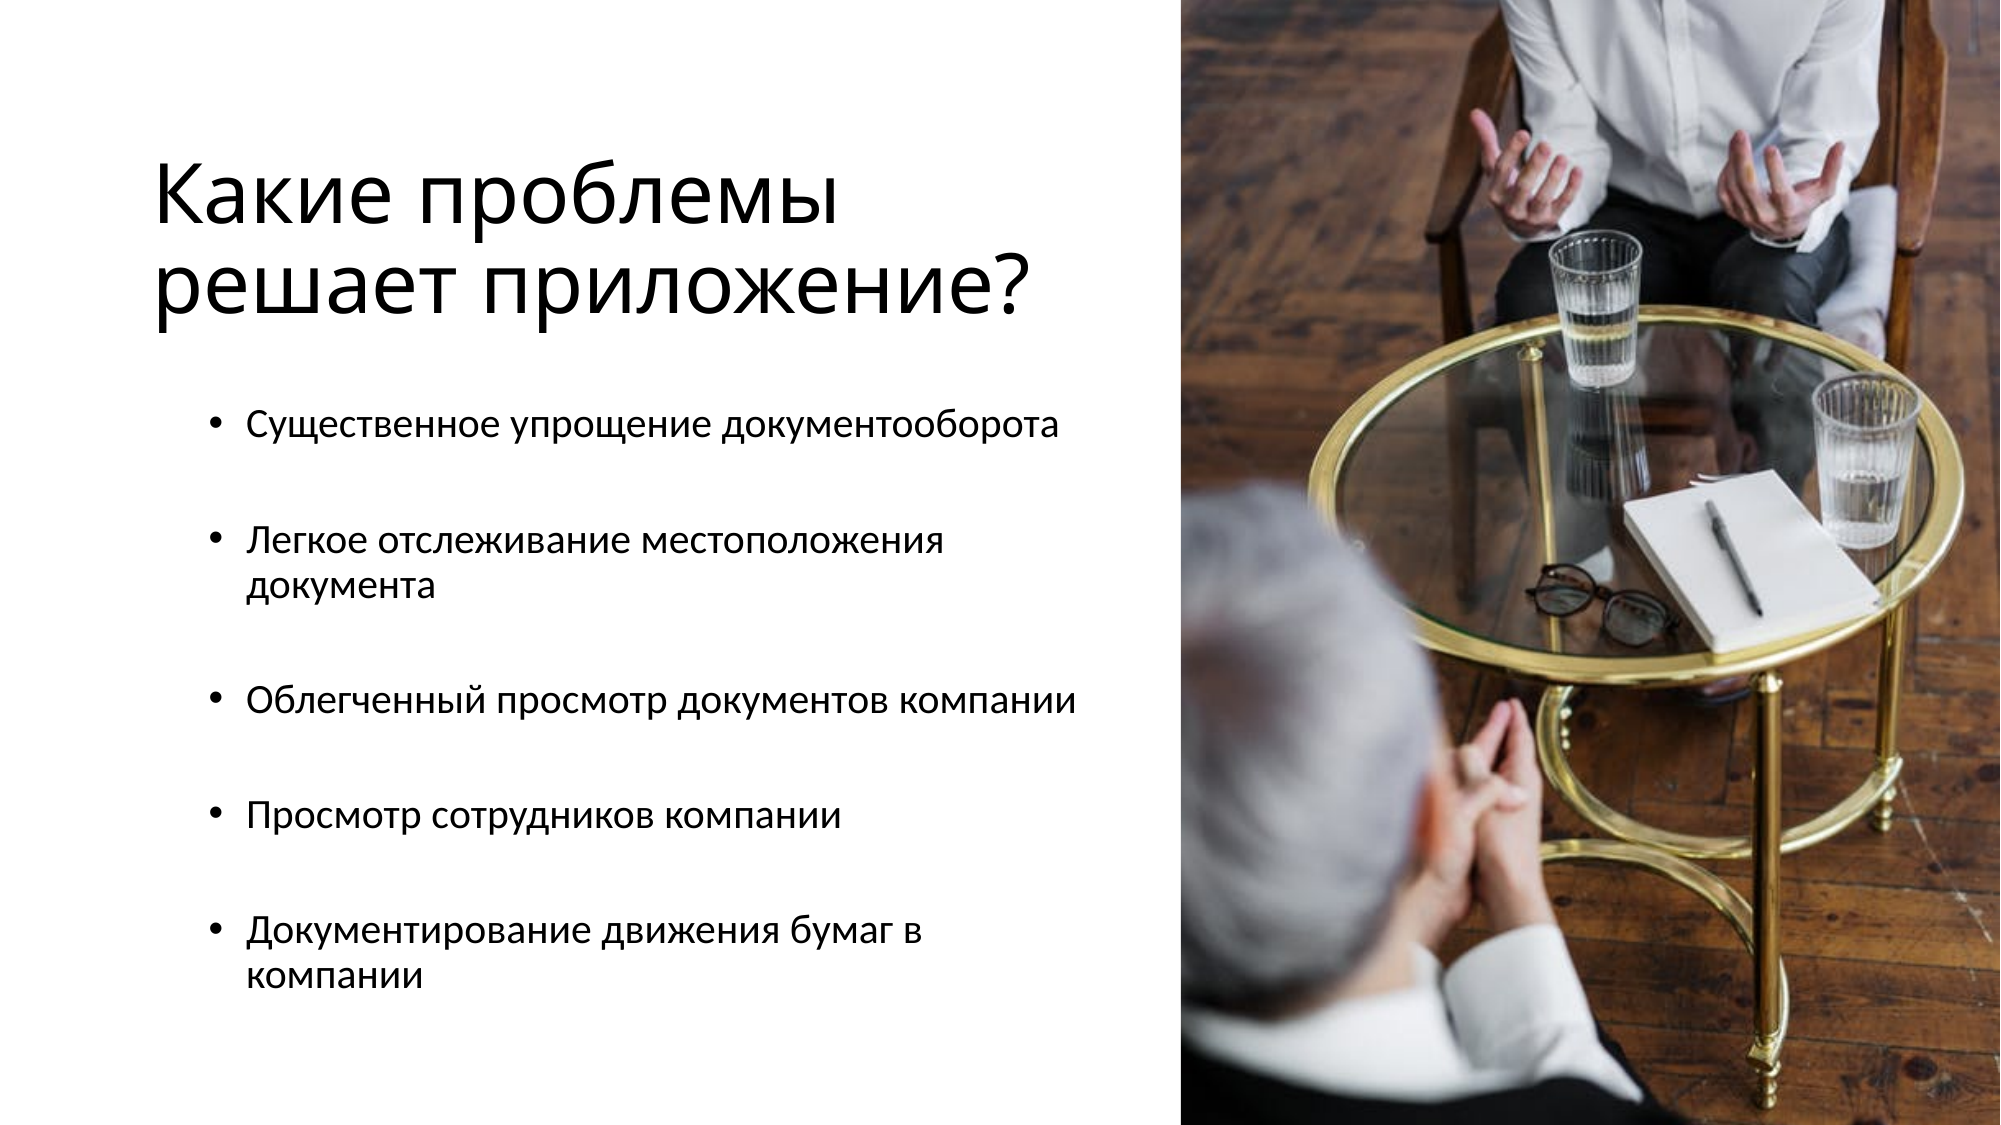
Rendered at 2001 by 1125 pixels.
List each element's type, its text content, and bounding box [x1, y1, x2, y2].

title Какие проблемы решает приложение? [137, 118, 1122, 365]
text_box Существенное упрощение документооборота Легкое отслеживание местоположения документа Облегченный просмотр документов компании Просмотр сотрудников компании Документирование движения бумаг в компании [137, 394, 782, 1007]
text_box [782, 292, 1180, 1072]
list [1180, 0, 2000, 1125]
text_box [0, 0, 1180, 1125]
